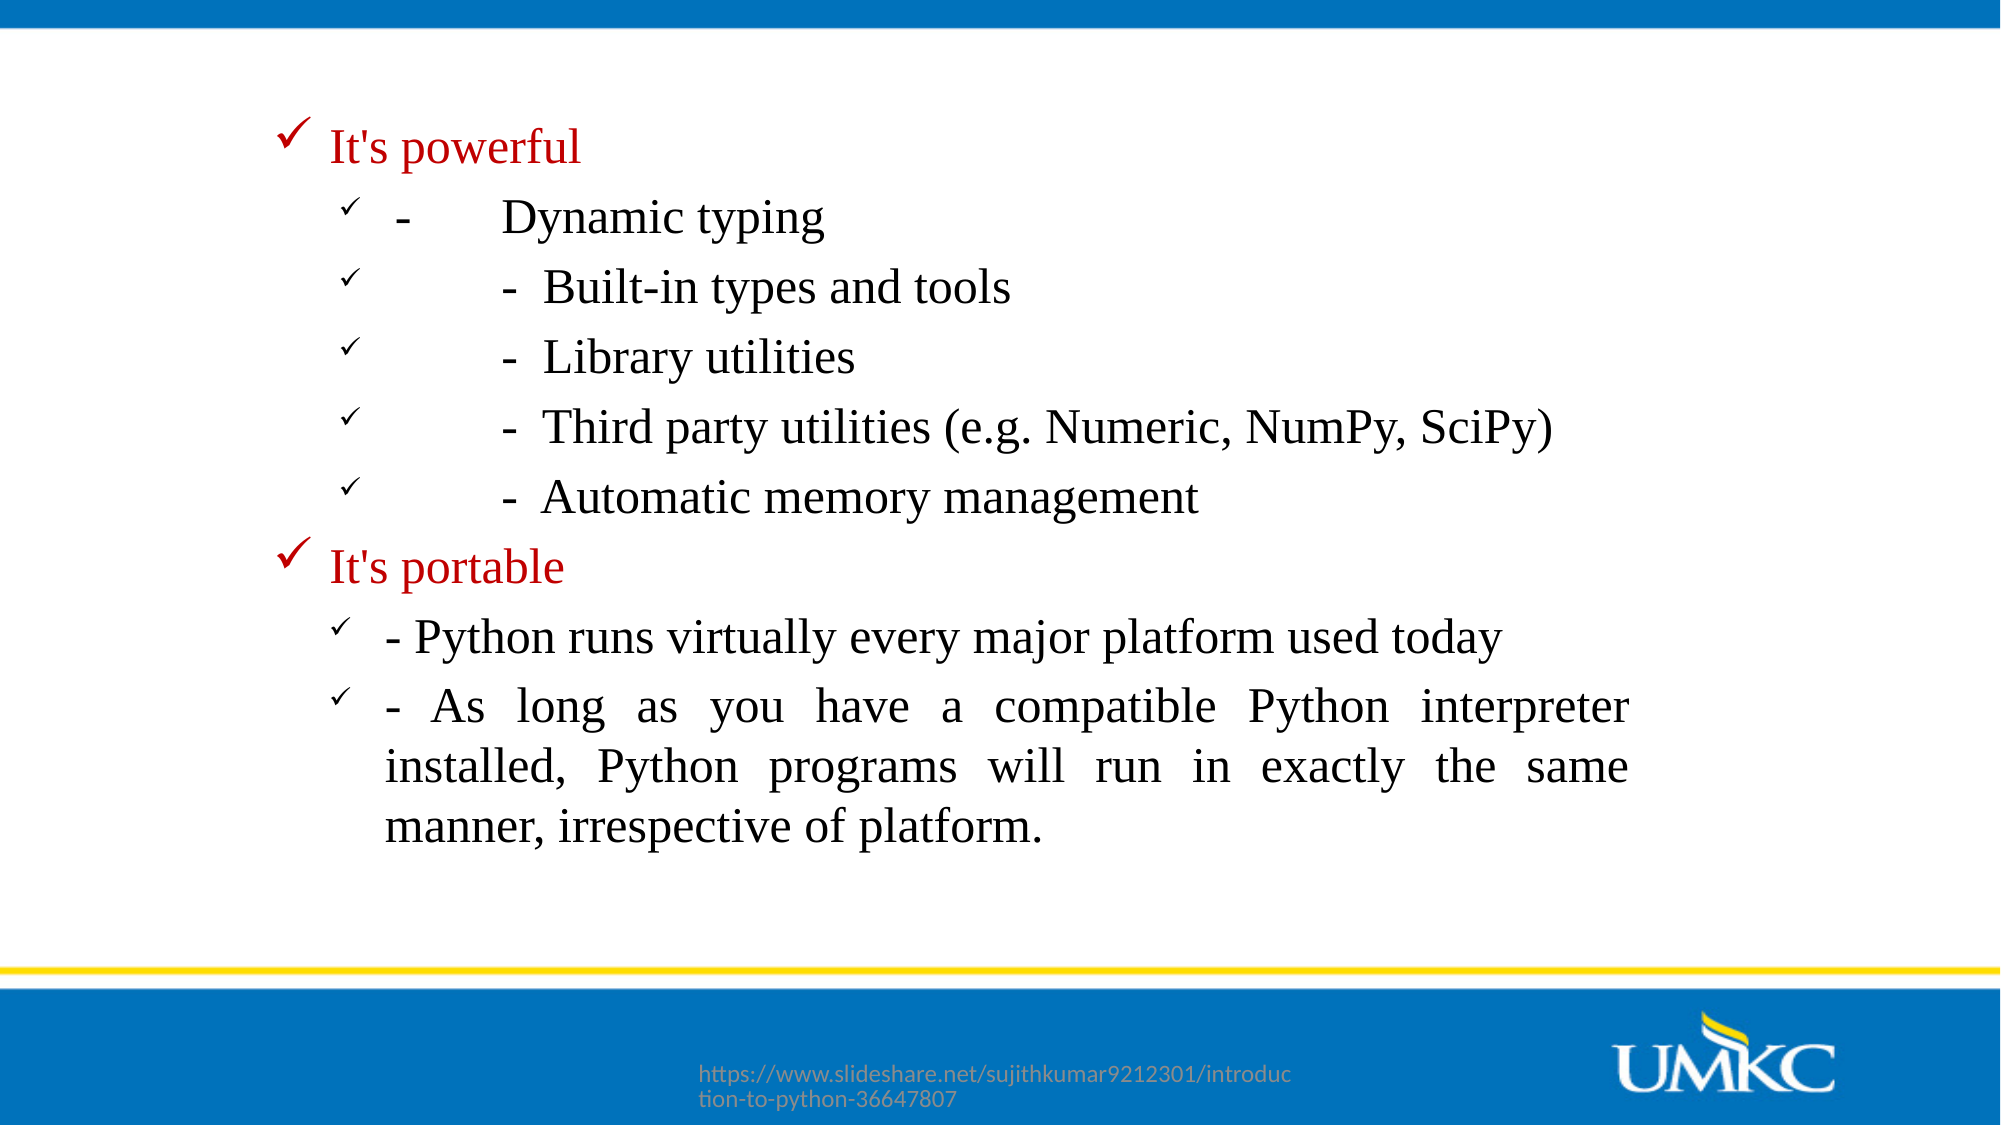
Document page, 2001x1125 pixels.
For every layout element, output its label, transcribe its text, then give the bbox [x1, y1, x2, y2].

list It's powerful - Dynamic typing - Built-in types and tools - Library utilities - Third party utilities (e.g. Numeric, NumPy, SciPy) - Automatic memory management It's portable - Python runs virtually every major platform used today - As long as you have a compatible Python interpreter installed, Python programs will run in exactly the same manner, irrespective of platform. [258, 105, 1646, 894]
footer https://www.slideshare.net/sujithkumar9212301/introduction-to-python-36647807 [683, 1042, 1317, 1103]
picture [0, 0, 2001, 1125]
